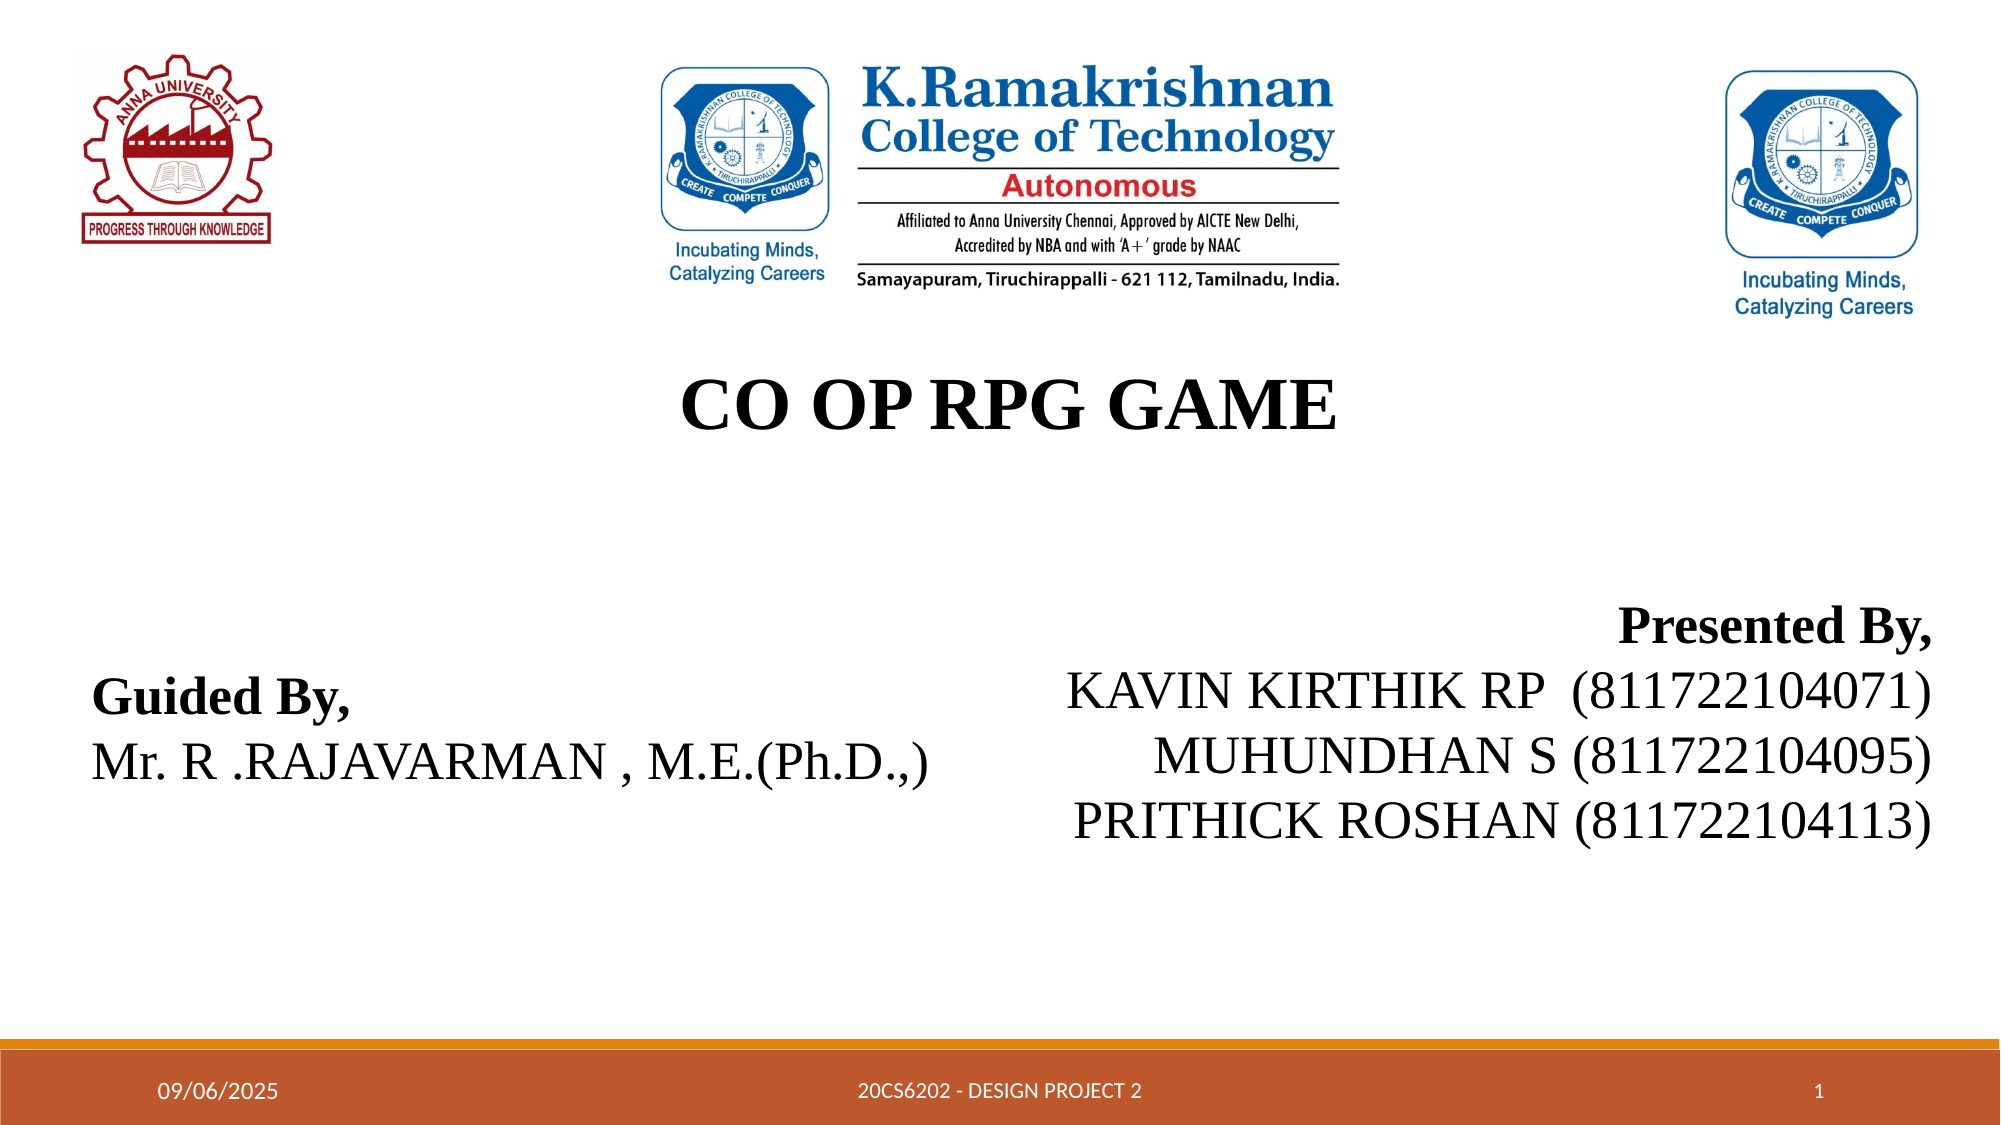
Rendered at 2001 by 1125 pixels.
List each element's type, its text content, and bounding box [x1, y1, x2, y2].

picture [76, 50, 277, 247]
text_box 09/06/2025 [142, 1066, 532, 1112]
text_box CO OP RPG GAME [300, 347, 1719, 453]
text_box Guided By, Mr. R .RAJAVARMAN , M.E.(Ph.D.,) [76, 653, 950, 798]
picture [652, 50, 1348, 295]
slide_number 1 [1624, 1059, 1840, 1120]
footer 20CS6202 - DESIGN PROJECT 2 [604, 1059, 1396, 1120]
text_box Presented By, KAVIN KIRTHIK RP (811722104071) MUHUNDHAN S (811722104095) PRITHICK ROSHAN (811722104113) [999, 582, 1948, 857]
picture [1722, 67, 1921, 323]
